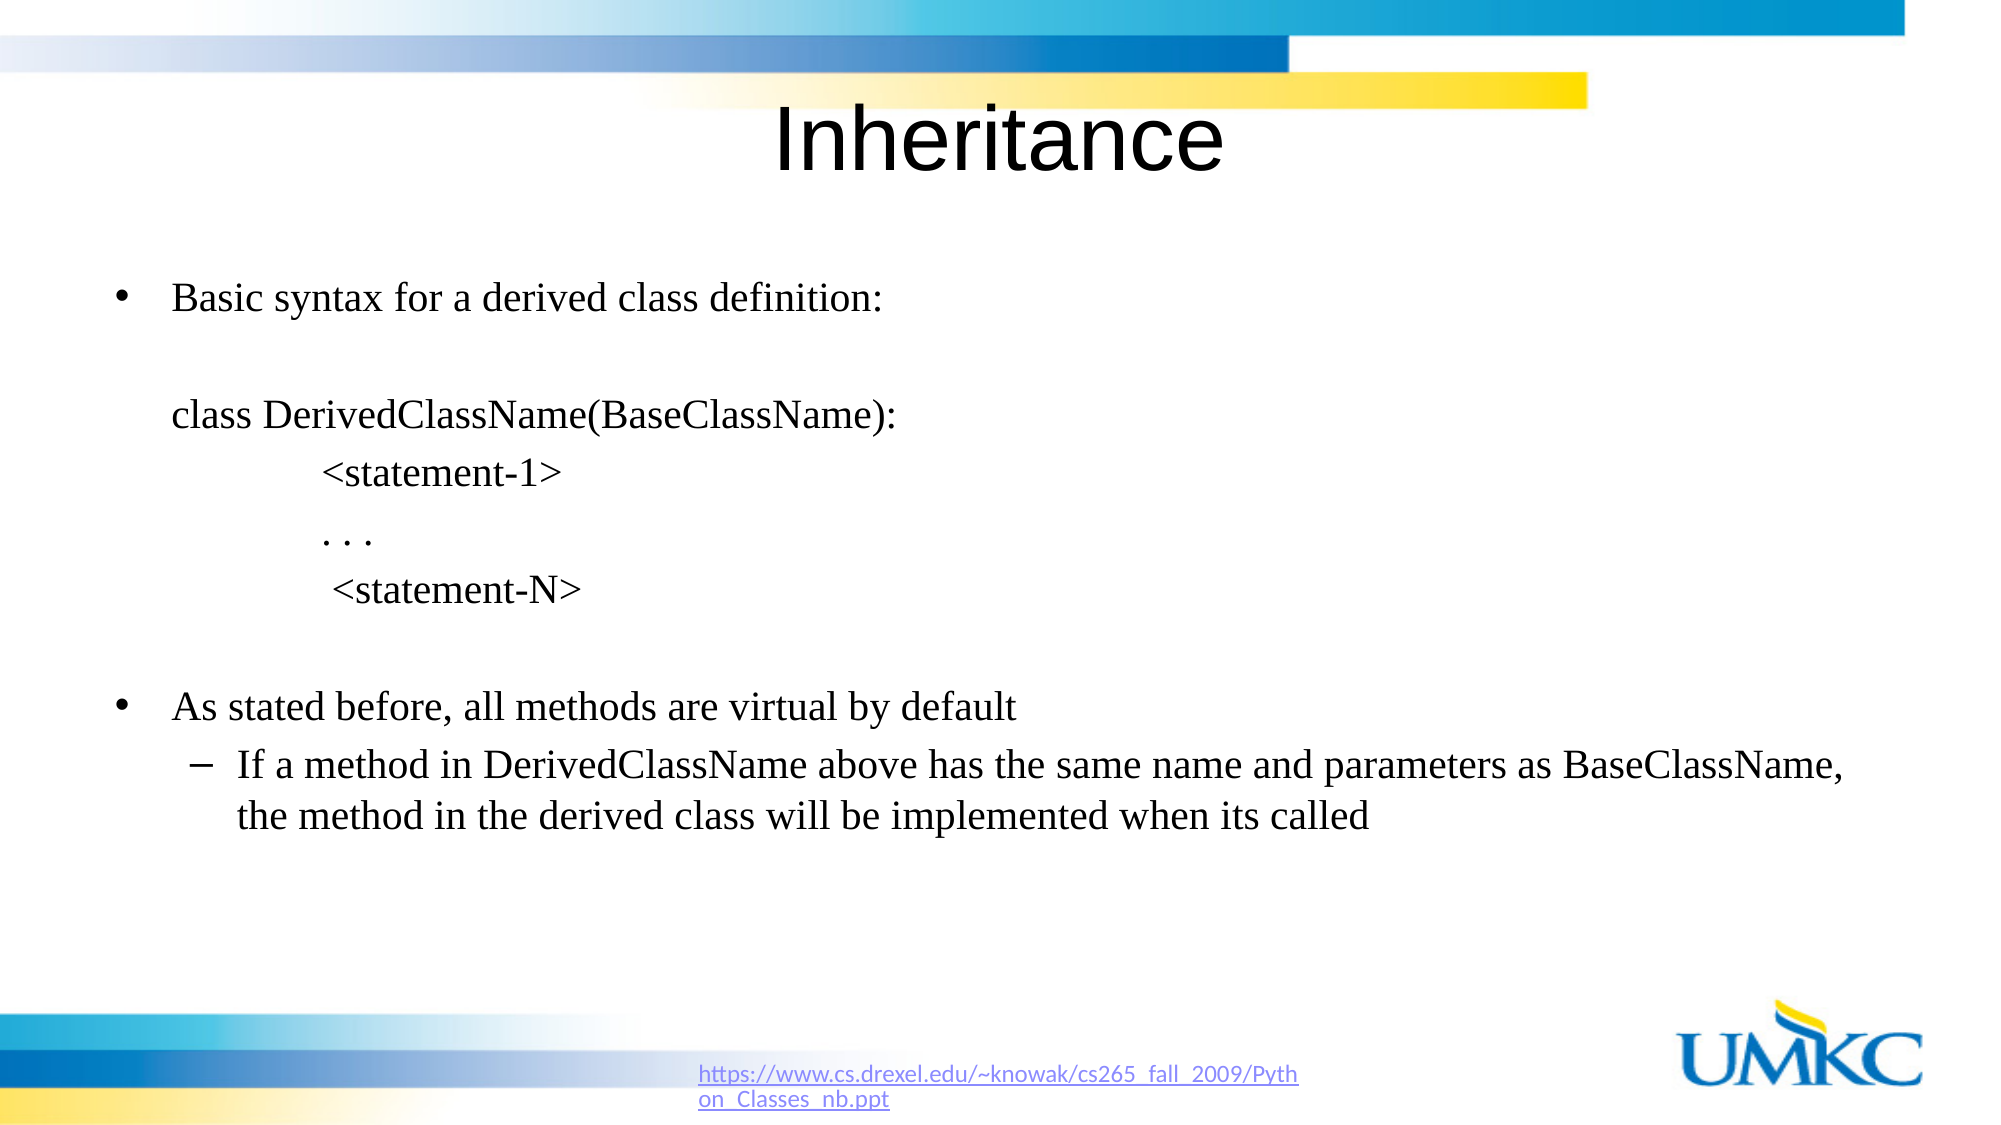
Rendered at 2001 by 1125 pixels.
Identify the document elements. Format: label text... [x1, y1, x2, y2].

picture [0, 0, 2001, 1125]
title Inheritance [99, 40, 1900, 228]
list Basic syntax for a derived class definition: class DerivedClassName(BaseClassName): <statement-1> . . . <statement-N> As stated before, all methods are virtual by default If a method in DerivedClassName above has the same name and parameters as BaseClassName, the method in the derived class will be implemented when its called [99, 262, 1900, 1005]
footer https://www.cs.drexel.edu/~knowak/cs265_fall_2009/Python_Classes_nb.ppt [683, 1042, 1317, 1103]
